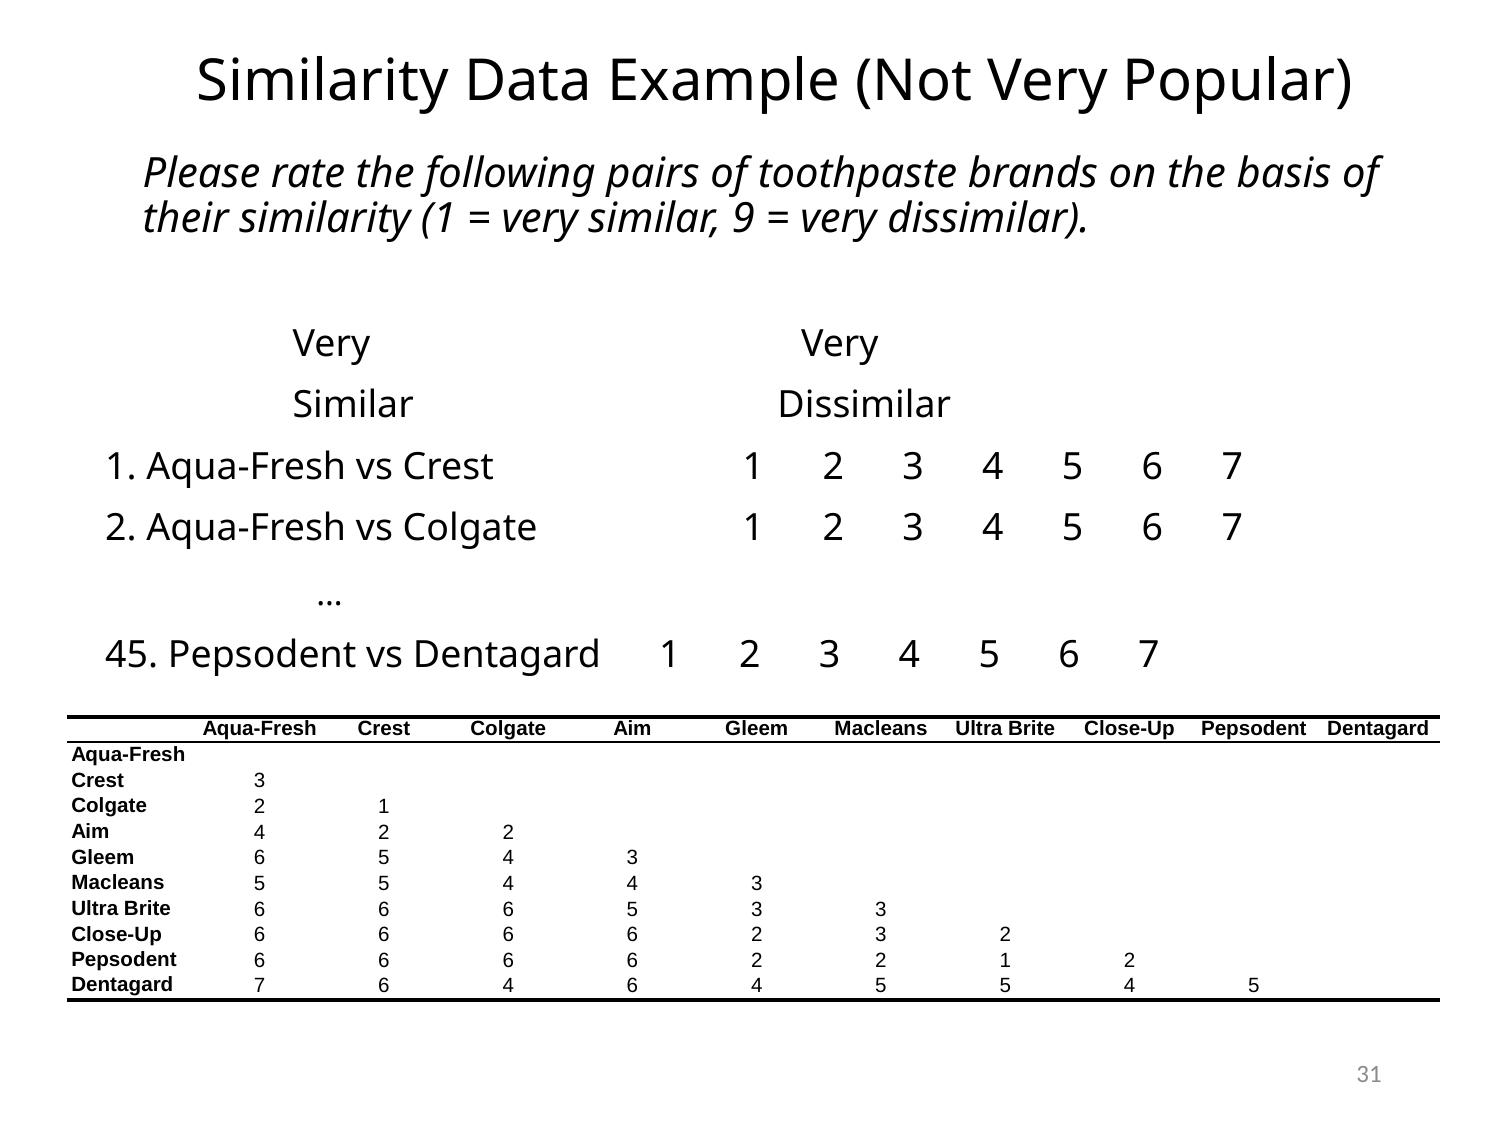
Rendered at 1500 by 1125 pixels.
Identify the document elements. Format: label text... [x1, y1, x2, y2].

list Please rate the following pairs of toothpaste brands on the basis of their similarity (1 = very similar, 9 = very dissimilar). Very Very Similar Dissimilar 1. Aqua-Fresh vs Crest 1 2 3 4 5 6 7 2. Aqua-Fresh vs Colgate 1 2 3 4 5 6 7 … 45. Pepsodent vs Dentagard 1 2 3 4 5 6 7 [90, 144, 1441, 715]
slide_number 31 [1059, 1042, 1397, 1103]
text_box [66, 715, 1441, 1002]
title Similarity Data Example (Not Very Popular) [138, 19, 1427, 144]
